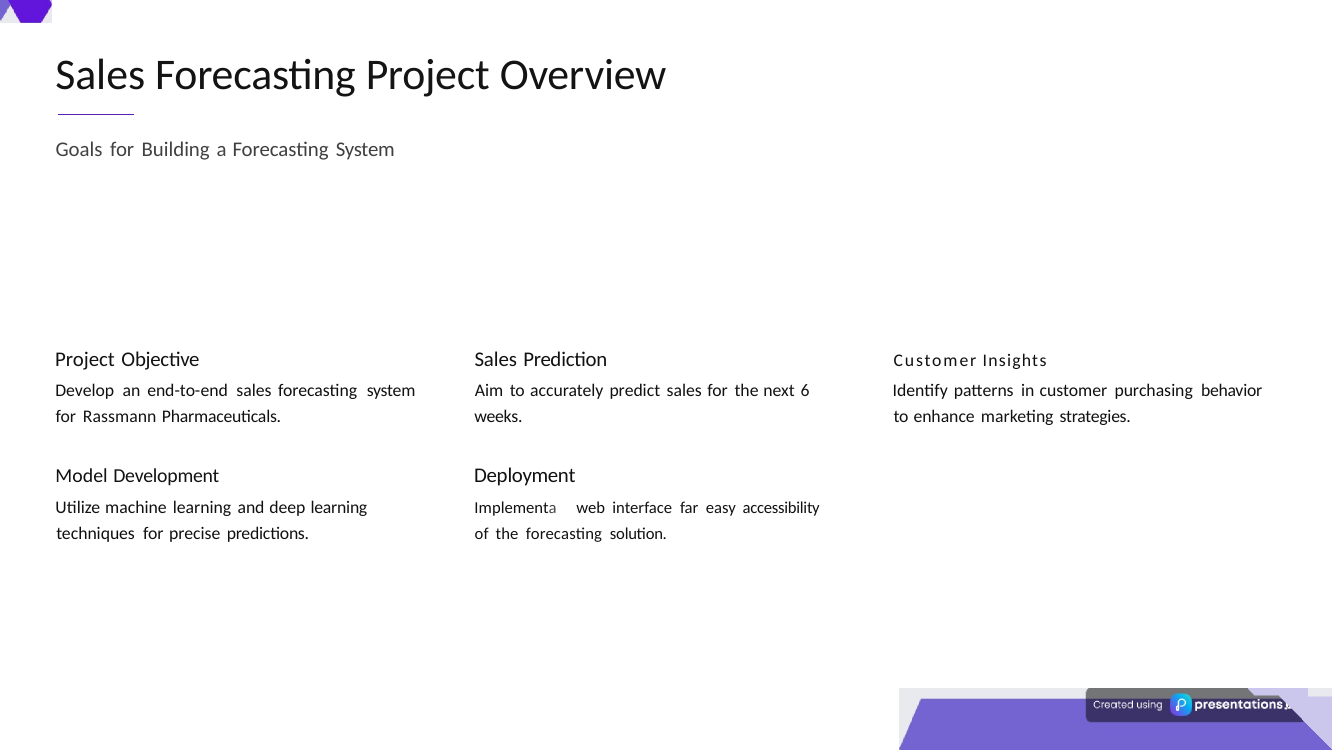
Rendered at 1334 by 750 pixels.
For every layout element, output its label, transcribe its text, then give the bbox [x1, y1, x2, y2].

picture [899, 688, 1332, 750]
text_box Sales Prediction Aim to accurately predict sales for the next 6 weeks. [472, 333, 822, 426]
text_box Deployment Implementa web interface far easy accessibility of the forecasting solution. [472, 447, 846, 543]
picture [0, 0, 52, 23]
title Sales Forecasting Project Overview [52, 44, 1281, 172]
text_box Customer Insights Identify patterns in customer purchasing behavior to enhance marketing strategies. [890, 337, 1278, 426]
text_box Project Objective Develop an end-to-end sales forecasting system for Rassmann Pharmaceuticals. [53, 333, 433, 426]
text_box Model Development Utilize machine learning and deep learning techniques for precise predictions. [53, 451, 380, 543]
text_box Goals for Building a Forecasting System [53, 133, 410, 161]
